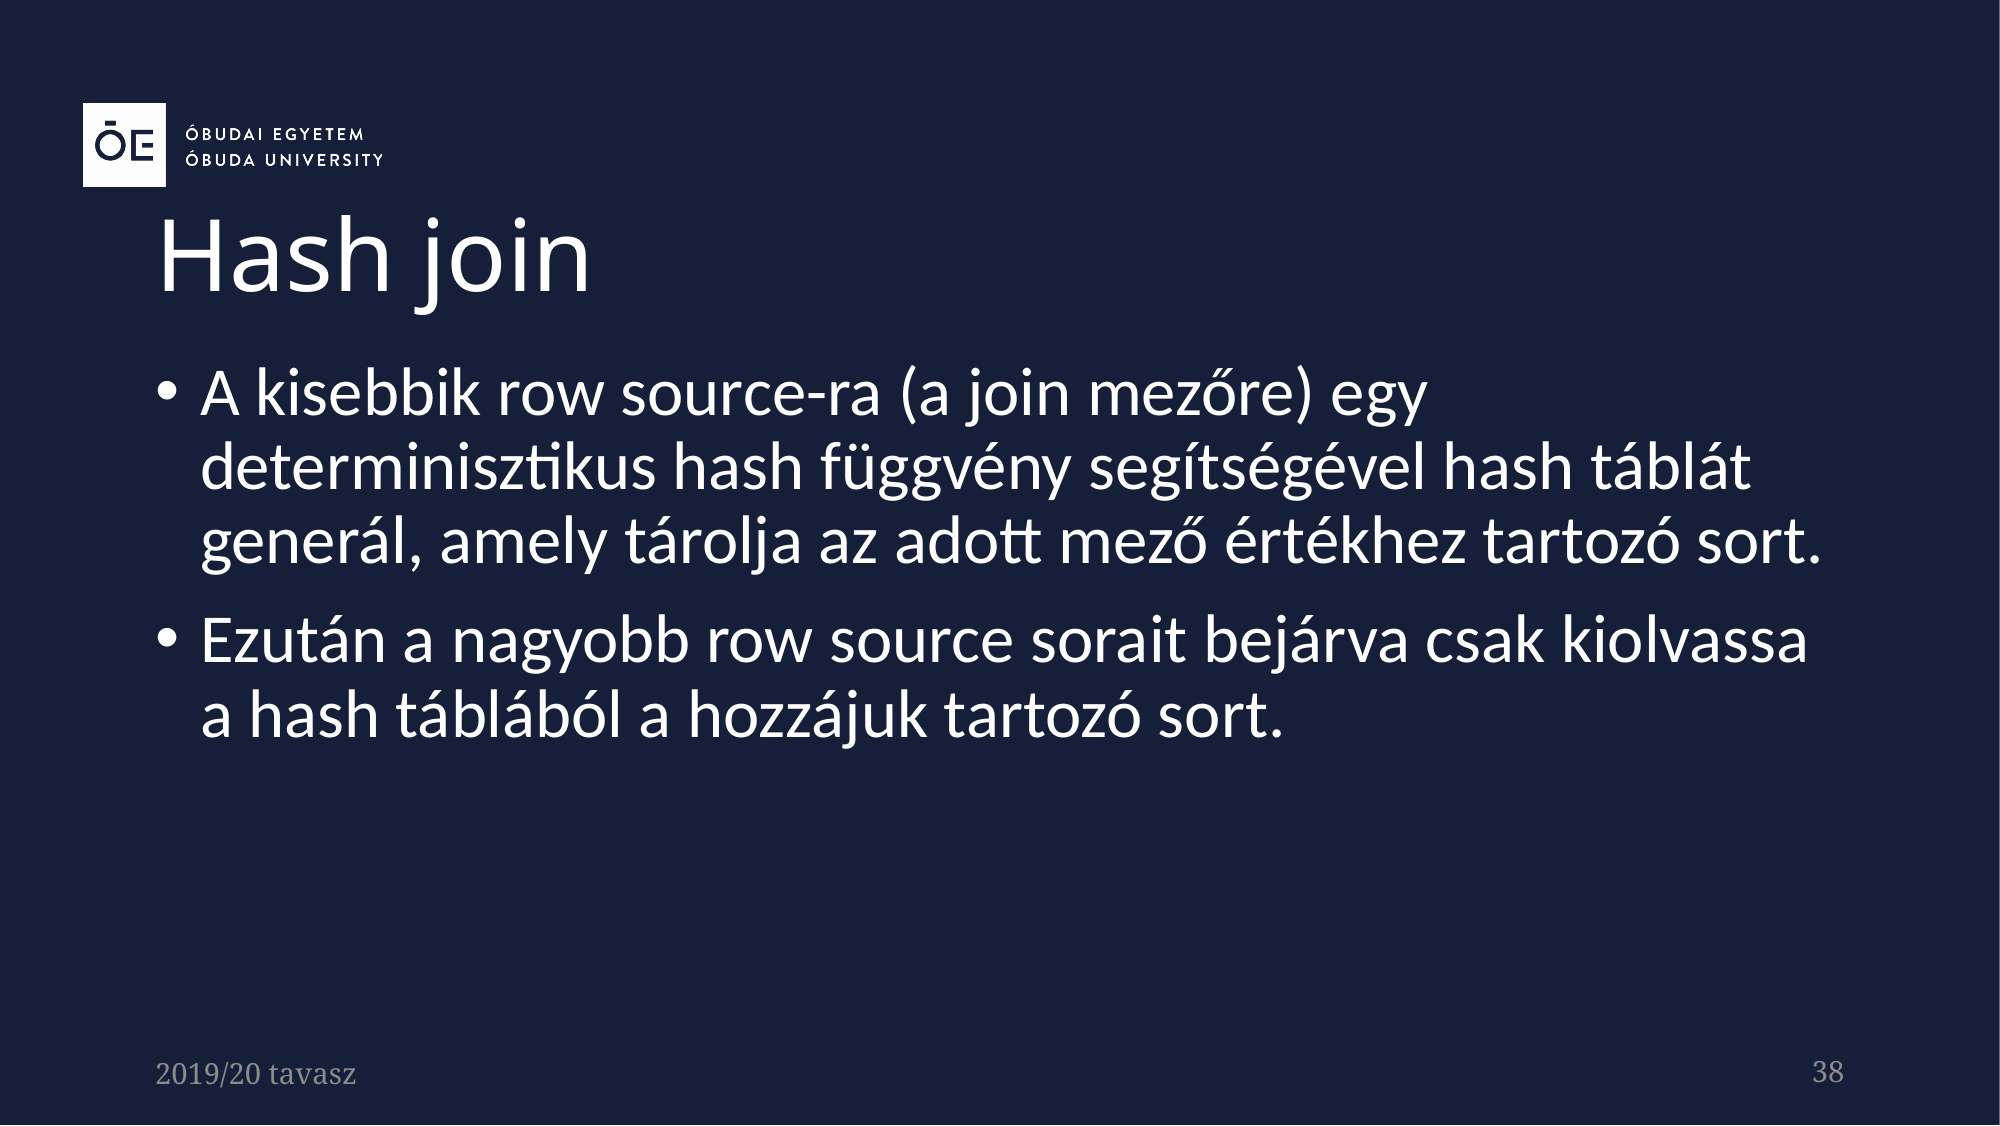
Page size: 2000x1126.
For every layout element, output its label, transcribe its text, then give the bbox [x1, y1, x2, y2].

text_box 2019/20 tavasz [137, 1042, 588, 1103]
text_box Hash join [137, 189, 1863, 329]
text_box 38 [1412, 1042, 1863, 1103]
text_box A kisebbik row source-ra (a join mezőre) egy determinisztikus hash függvény segítségével hash táblát generál, amely tárolja az adott mező értékhez tartozó sort. Ezután a nagyobb row source sorait bejárva csak kiolvassa a hash táblából a hozzájuk tartozó sort. [137, 347, 1863, 1014]
